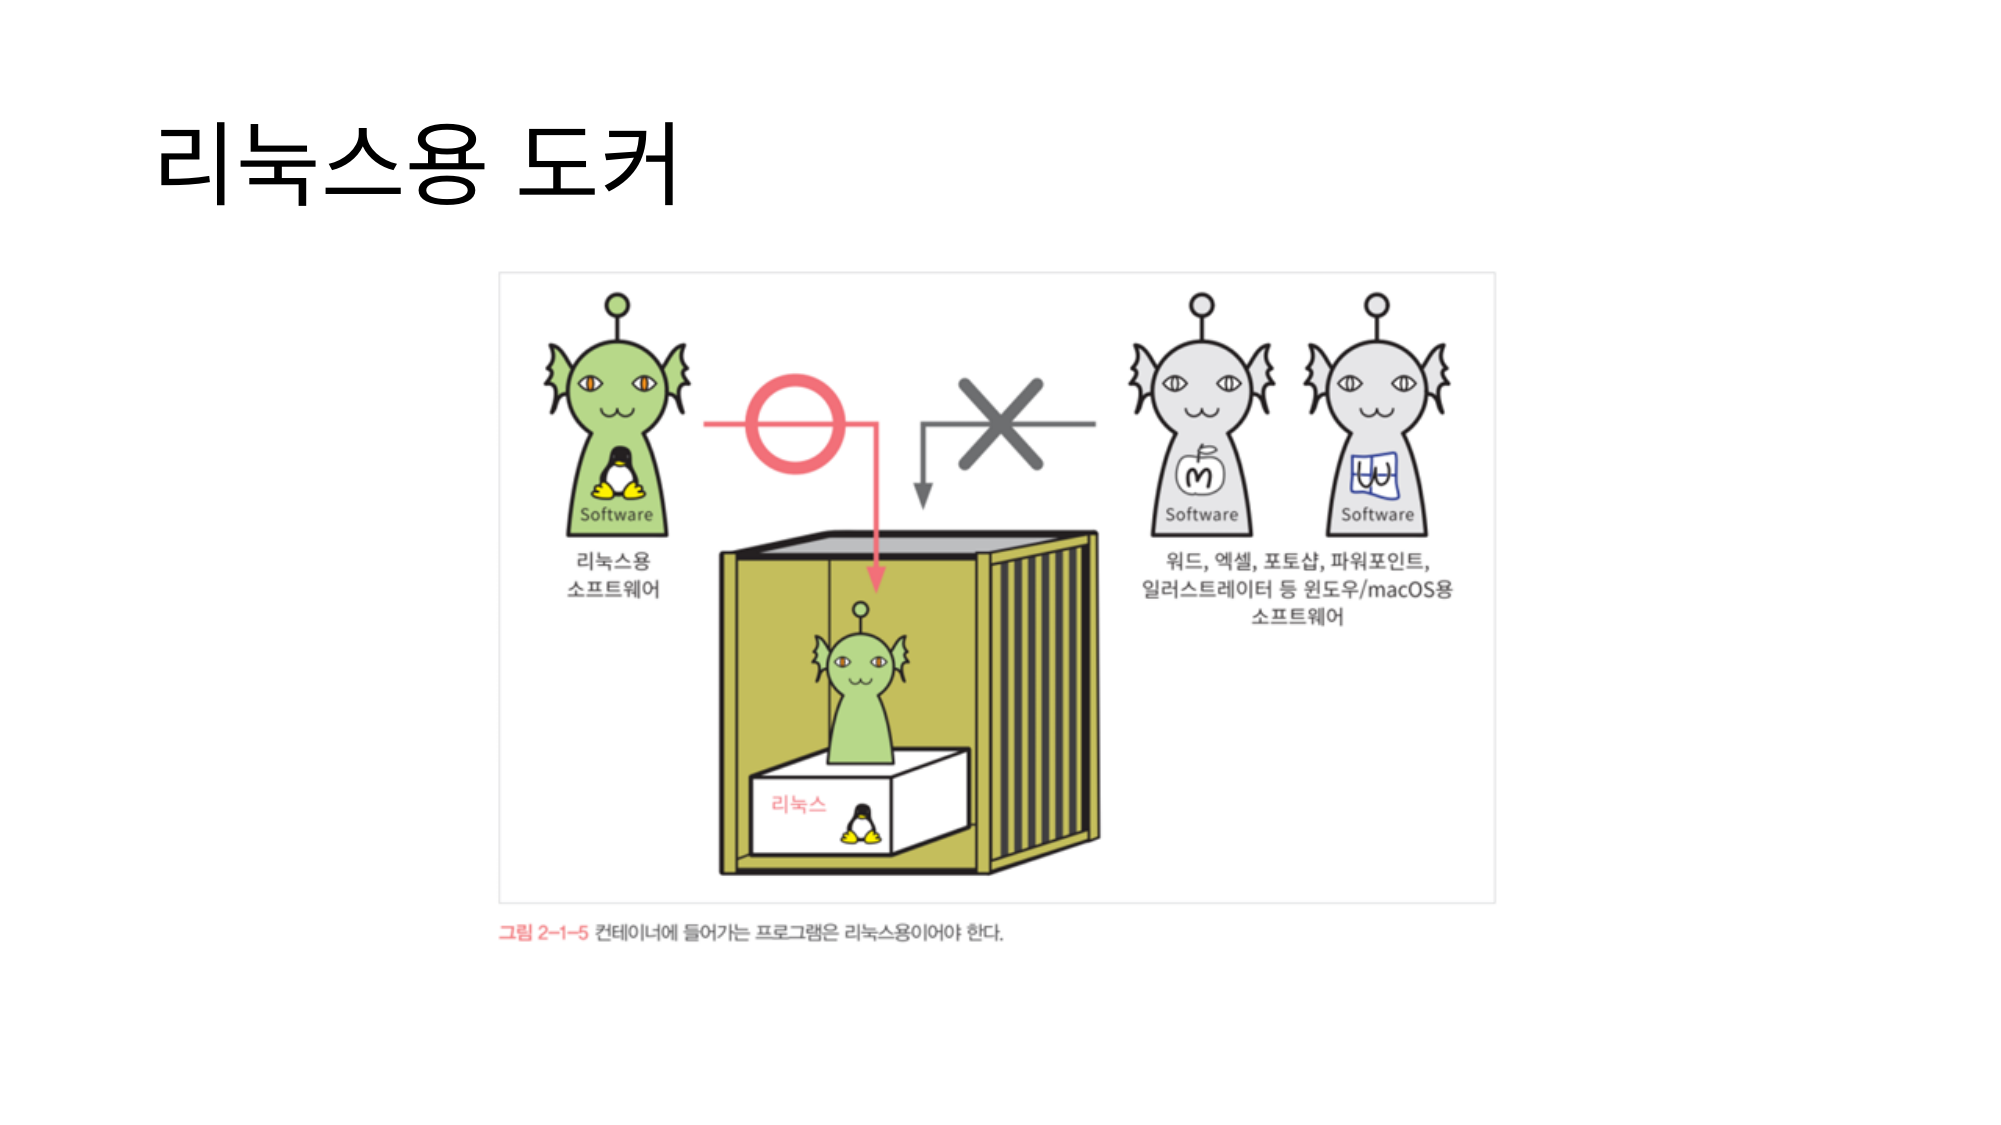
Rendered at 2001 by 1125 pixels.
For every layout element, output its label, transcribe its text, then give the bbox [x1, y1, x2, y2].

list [494, 264, 1506, 948]
title 리눅스용 도커 [137, 59, 1863, 278]
